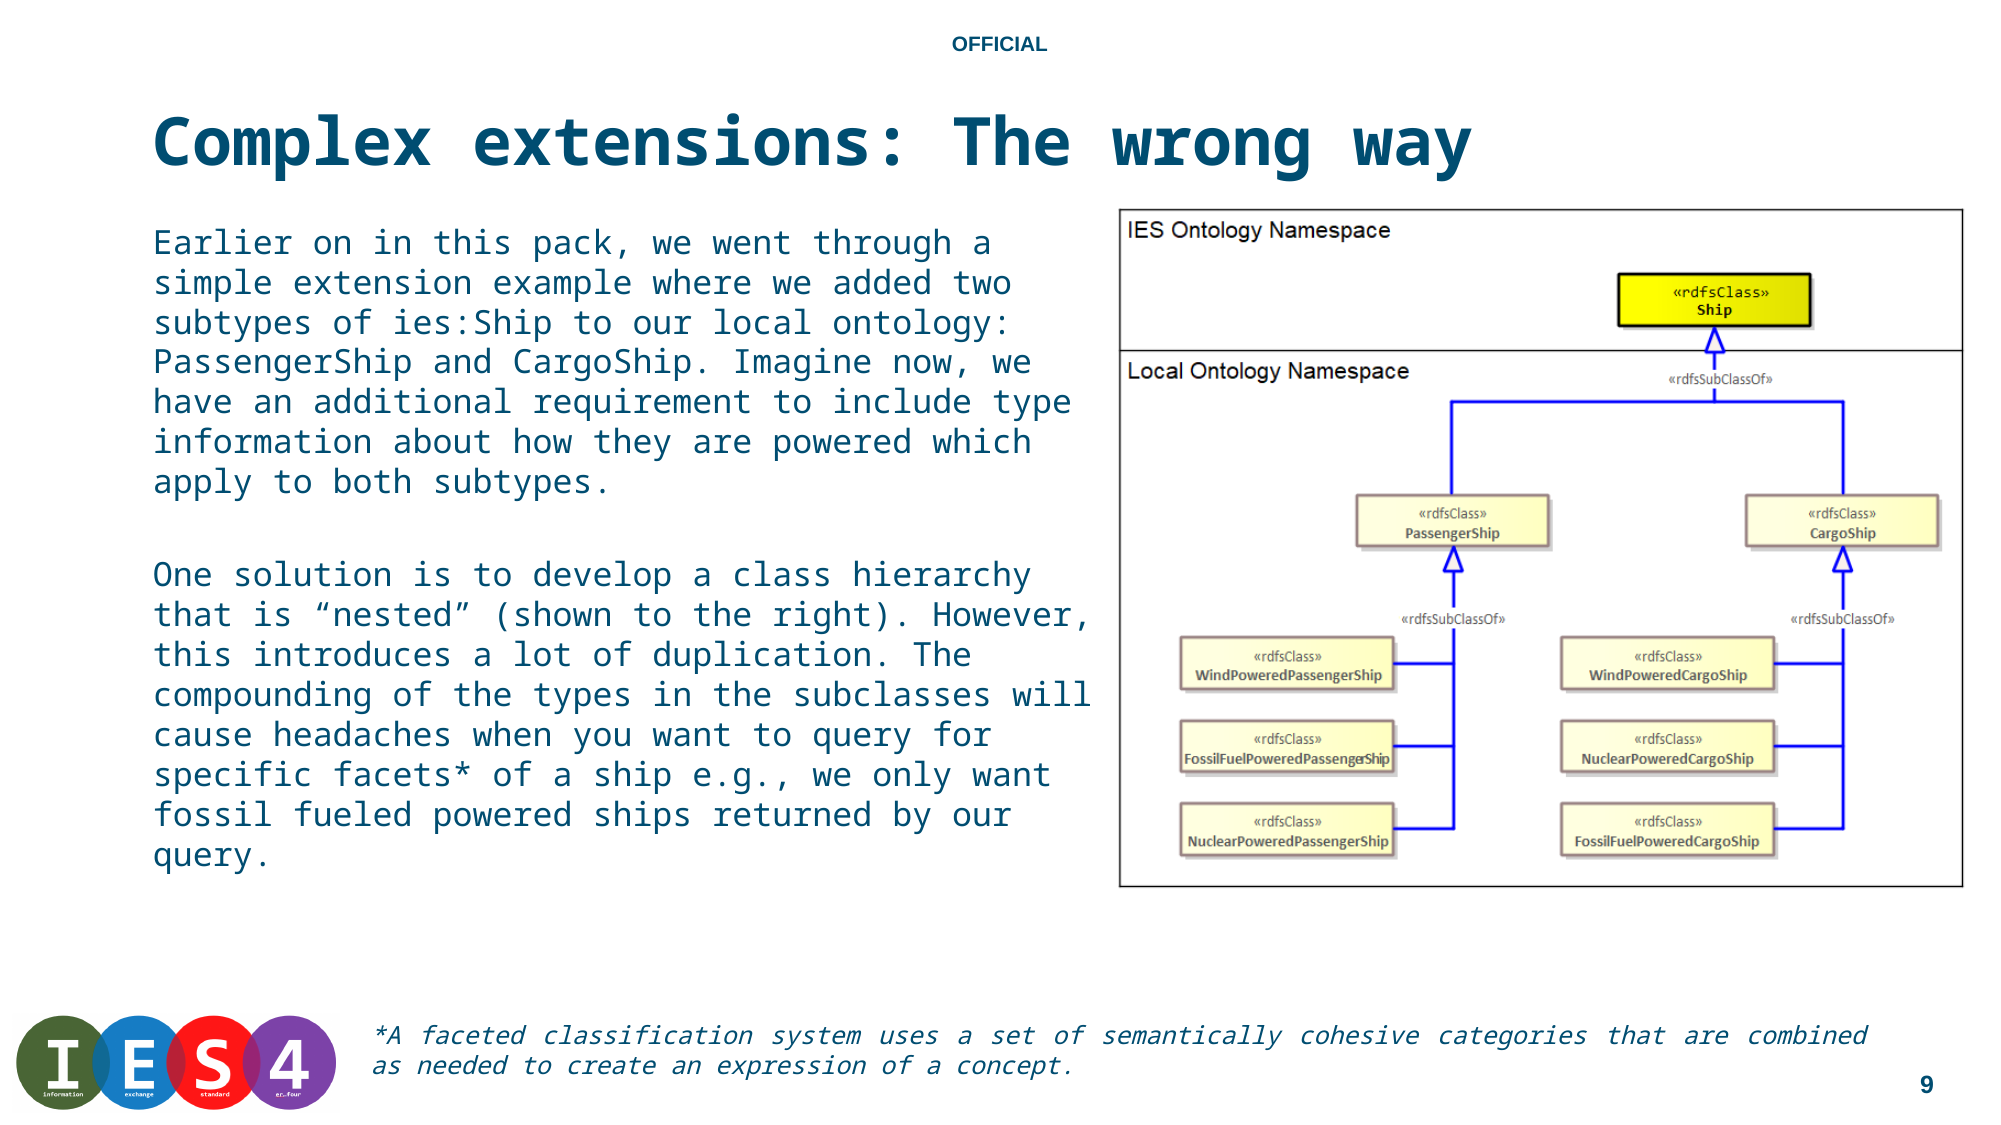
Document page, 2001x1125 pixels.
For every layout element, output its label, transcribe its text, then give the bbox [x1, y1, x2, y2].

list Earlier on in this pack, we went through a simple extension example where we added two subtypes of ies:Ship to our local ontology: PassengerShip and CargoShip. Imagine now, we have an additional requirement to include type information about how they are powered which apply to both subtypes. One solution is to develop a class hierarchy that is “nested” (shown to the right). However, this introduces a lot of duplication. The compounding of the types in the subclasses will cause headaches when you want to query for specific facets* of a ship e.g., we only want fossil fueled powered ships returned by our query. [138, 213, 1099, 756]
picture [12, 1013, 340, 1113]
picture [1104, 196, 1973, 897]
text_box *A faceted classification system uses a set of semantically cohesive categories that are combined as needed to create an expression of a concept. [355, 1012, 1883, 1089]
title Complex extensions: The wrong way [138, 80, 1883, 197]
